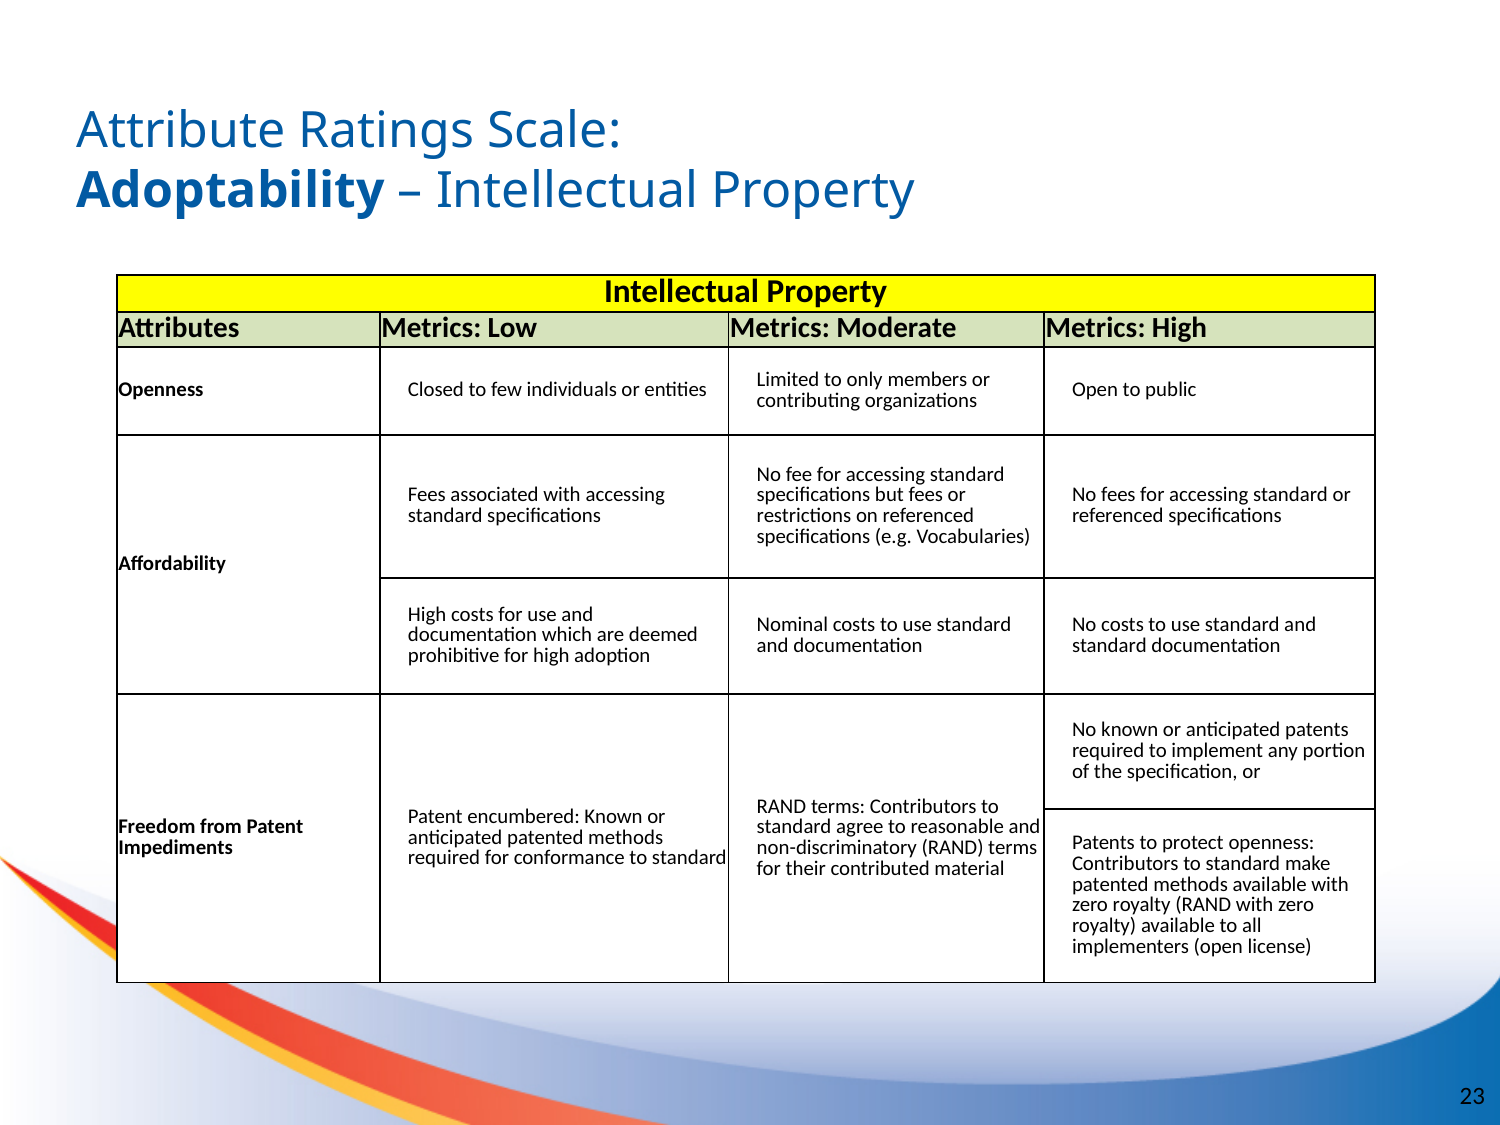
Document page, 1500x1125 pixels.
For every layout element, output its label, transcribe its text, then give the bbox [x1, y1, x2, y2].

table_cell RAND terms: Contributors to standard agree to reasonable and non-discriminatory (RAND) terms for their contributed material [729, 695, 1043, 982]
table_cell No fees for accessing standard or referenced specifications [1045, 436, 1374, 577]
table_cell Freedom from Patent Impediments [118, 695, 379, 982]
table_cell Open to public [1045, 348, 1374, 434]
slide_number 23 [1149, 1065, 1500, 1125]
table_cell Metrics: High [1045, 313, 1374, 346]
table_cell High costs for use and documentation which are deemed prohibitive for high adoption [381, 579, 728, 693]
table_cell Limited to only members or contributing organizations [729, 348, 1043, 434]
table_cell Fees associated with accessing standard specifications [381, 436, 728, 577]
title Attribute Ratings Scale: Adoptability – Intellectual Property [60, 63, 1412, 252]
picture [0, 816, 1500, 1125]
table_cell Openness [118, 348, 379, 434]
table_cell No costs to use standard and standard documentation [1045, 579, 1374, 693]
table_cell Patent encumbered: Known or anticipated patented methods required for conformance to standard [381, 695, 728, 982]
table_cell Affordability [118, 436, 379, 693]
table_cell Closed to few individuals or entities [381, 348, 728, 434]
table_cell Attributes [118, 313, 379, 346]
table_cell Metrics: Moderate [729, 313, 1043, 346]
table_cell No fee for accessing standard specifications but fees or restrictions on referenced specifications (e.g. Vocabularies) [729, 436, 1043, 577]
table_header Intellectual Property [118, 276, 1374, 311]
table_cell Patents to protect openness: Contributors to standard make patented methods available with zero royalty (RAND with zero royalty) available to all implementers (open license) [1045, 810, 1374, 982]
table_cell Metrics: Low [381, 313, 728, 346]
table_cell Nominal costs to use standard and documentation [729, 579, 1043, 693]
table_cell No known or anticipated patents required to implement any portion of the specification, or [1045, 695, 1374, 808]
